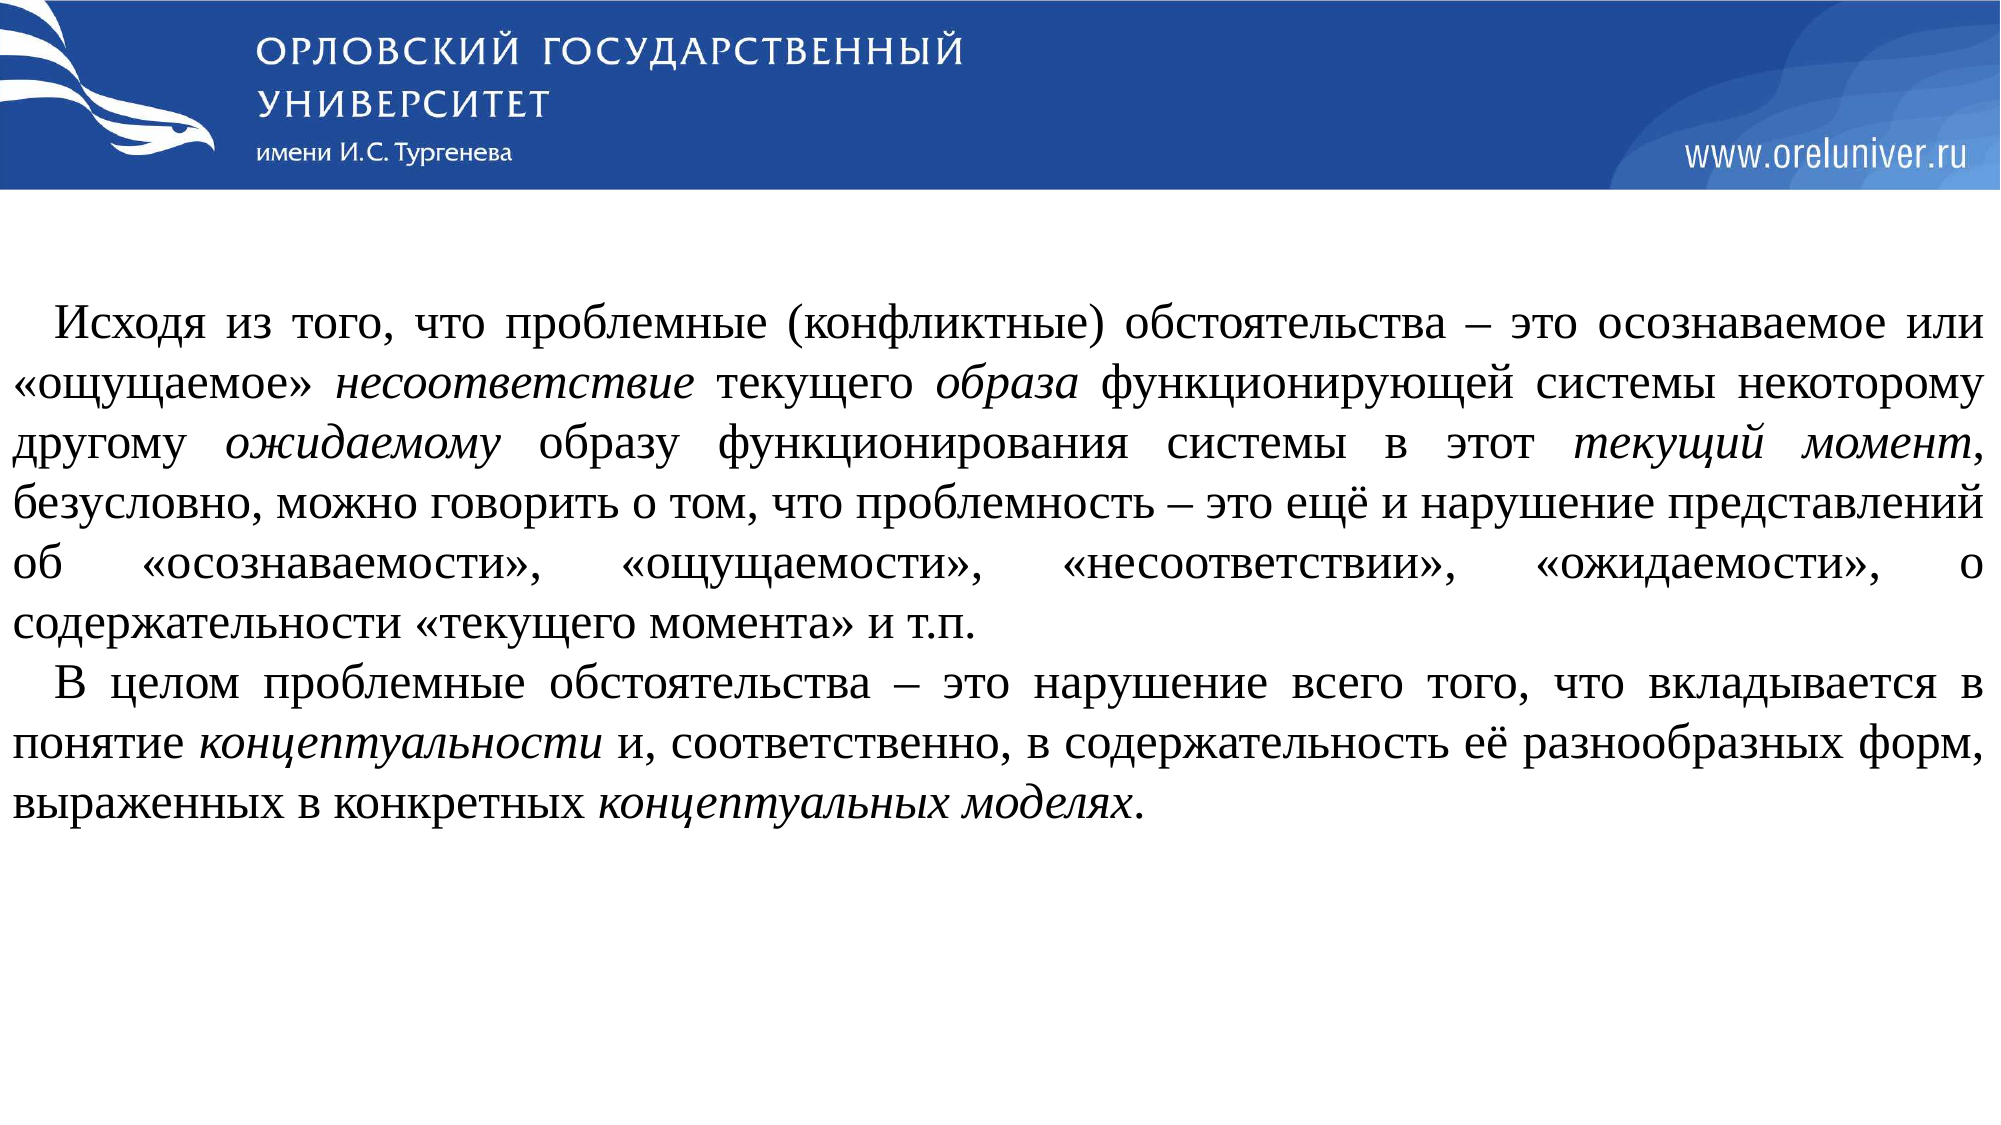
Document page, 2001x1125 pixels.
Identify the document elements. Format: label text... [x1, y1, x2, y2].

text_box Исходя из того, что проблемные (конфликтные) обстоятельства – это осознаваемое или «ощущаемое» несоответствие текущего образа функционирующей системы некоторому другому ожидаемому образу функционирования системы в этот текущий момент, безусловно, можно говорить о том, что проблемность – это ещё и нарушение представлений об «осознаваемости», «ощущаемости», «несоответствии», «ожидаемости», о содержательности «текущего момента» и т.п. В целом проблемные обстоятельства – это нарушение всего того, что вкладывается в понятие концептуальности и, соответственно, в содержательность её разнообразных форм, выраженных в конкретных концептуальных моделях. [0, 280, 2000, 836]
picture [0, 0, 2000, 190]
